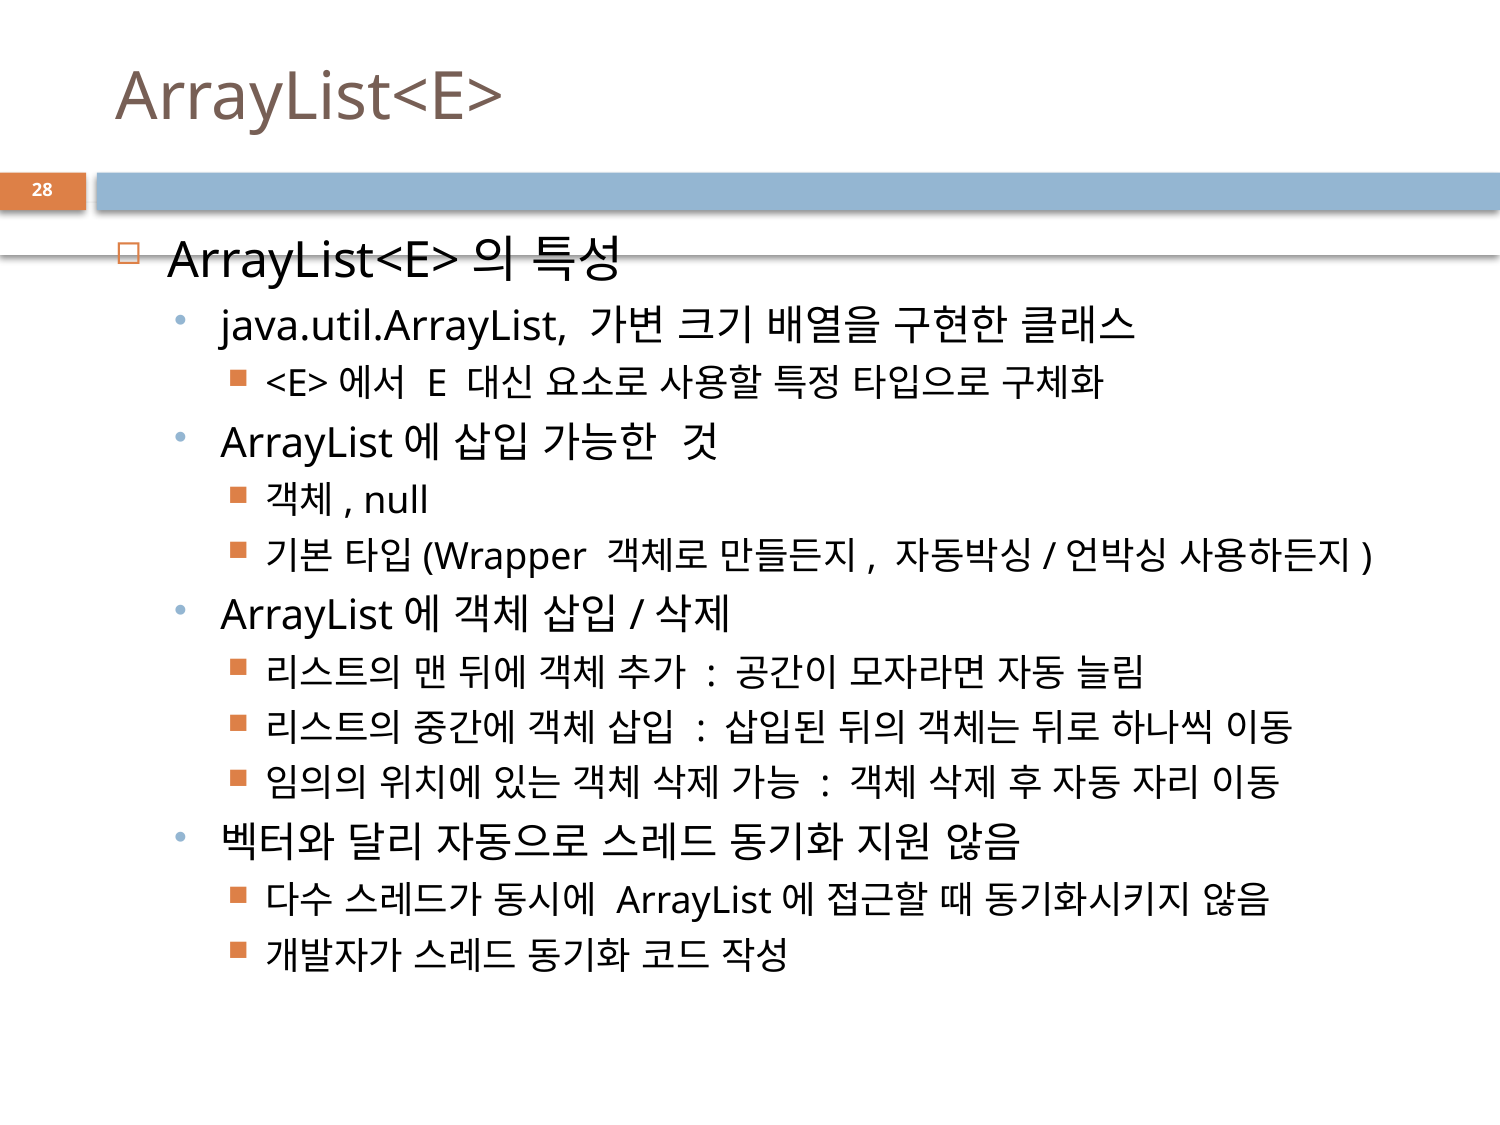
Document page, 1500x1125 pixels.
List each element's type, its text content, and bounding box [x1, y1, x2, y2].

slide_number 28 [0, 170, 87, 211]
list ArrayList<E>의 특성 java.util.ArrayList, 가변 크기 배열을 구현한 클래스 <E>에서 E 대신 요소로 사용할 특정 타입으로 구체화 ArrayList에 삽입 가능한 것 객체, null 기본 타입(Wrapper 객체로 만들든지, 자동박싱/언박싱 사용하든지) ArrayList에 객체 삽입/삭제 리스트의 맨 뒤에 객체 추가 : 공간이 모자라면 자동 늘림 리스트의 중간에 객체 삽입 : 삽입된 뒤의 객체는 뒤로 하나씩 이동 임의의 위치에 있는 객체 삭제 가능 : 객체 삭제 후 자동 자리 이동 벡터와 달리 자동으로 스레드 동기화 지원 않음 다수 스레드가 동시에 ArrayList에 접근할 때 동기화시키지 않음 개발자가 스레드 동기화 코드 작성 [100, 220, 1438, 1047]
title ArrayList<E> [100, 37, 1438, 149]
